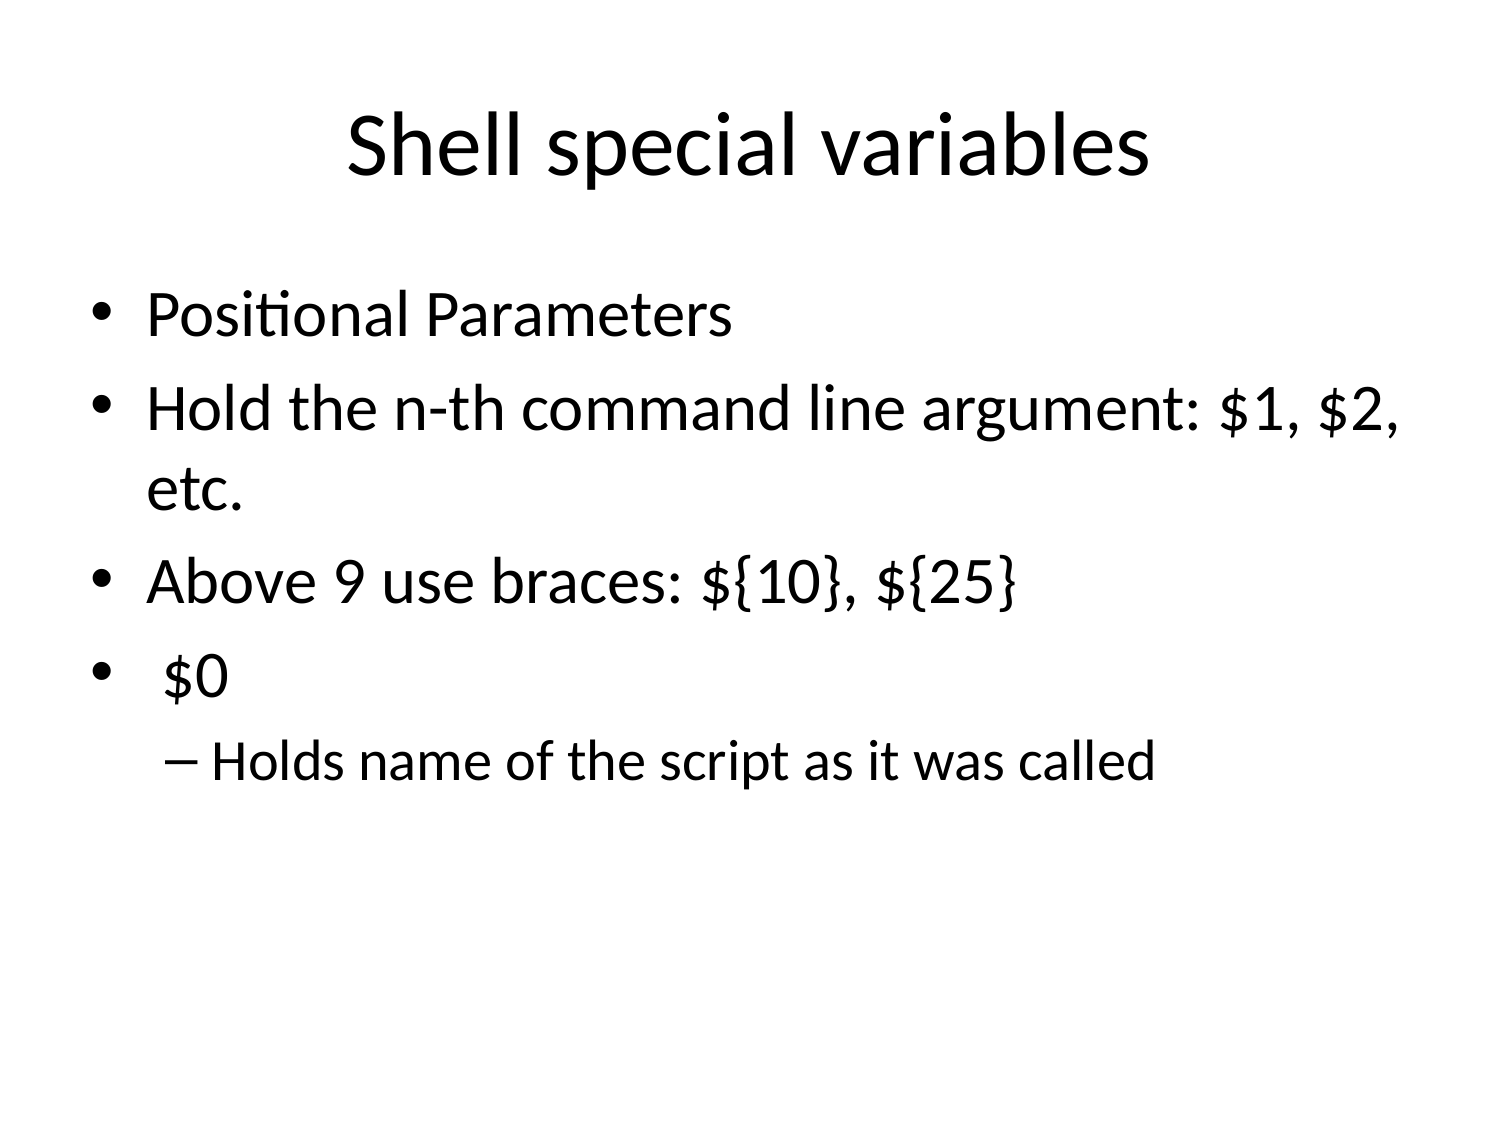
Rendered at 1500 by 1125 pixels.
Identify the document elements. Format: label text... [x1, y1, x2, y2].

list Positional Parameters Hold the n-th command line argument: $1, $2, etc. Above 9 use braces: ${10}, ${25} $0 Holds name of the script as it was called [75, 262, 1425, 1005]
title Shell special variables [75, 45, 1425, 233]
